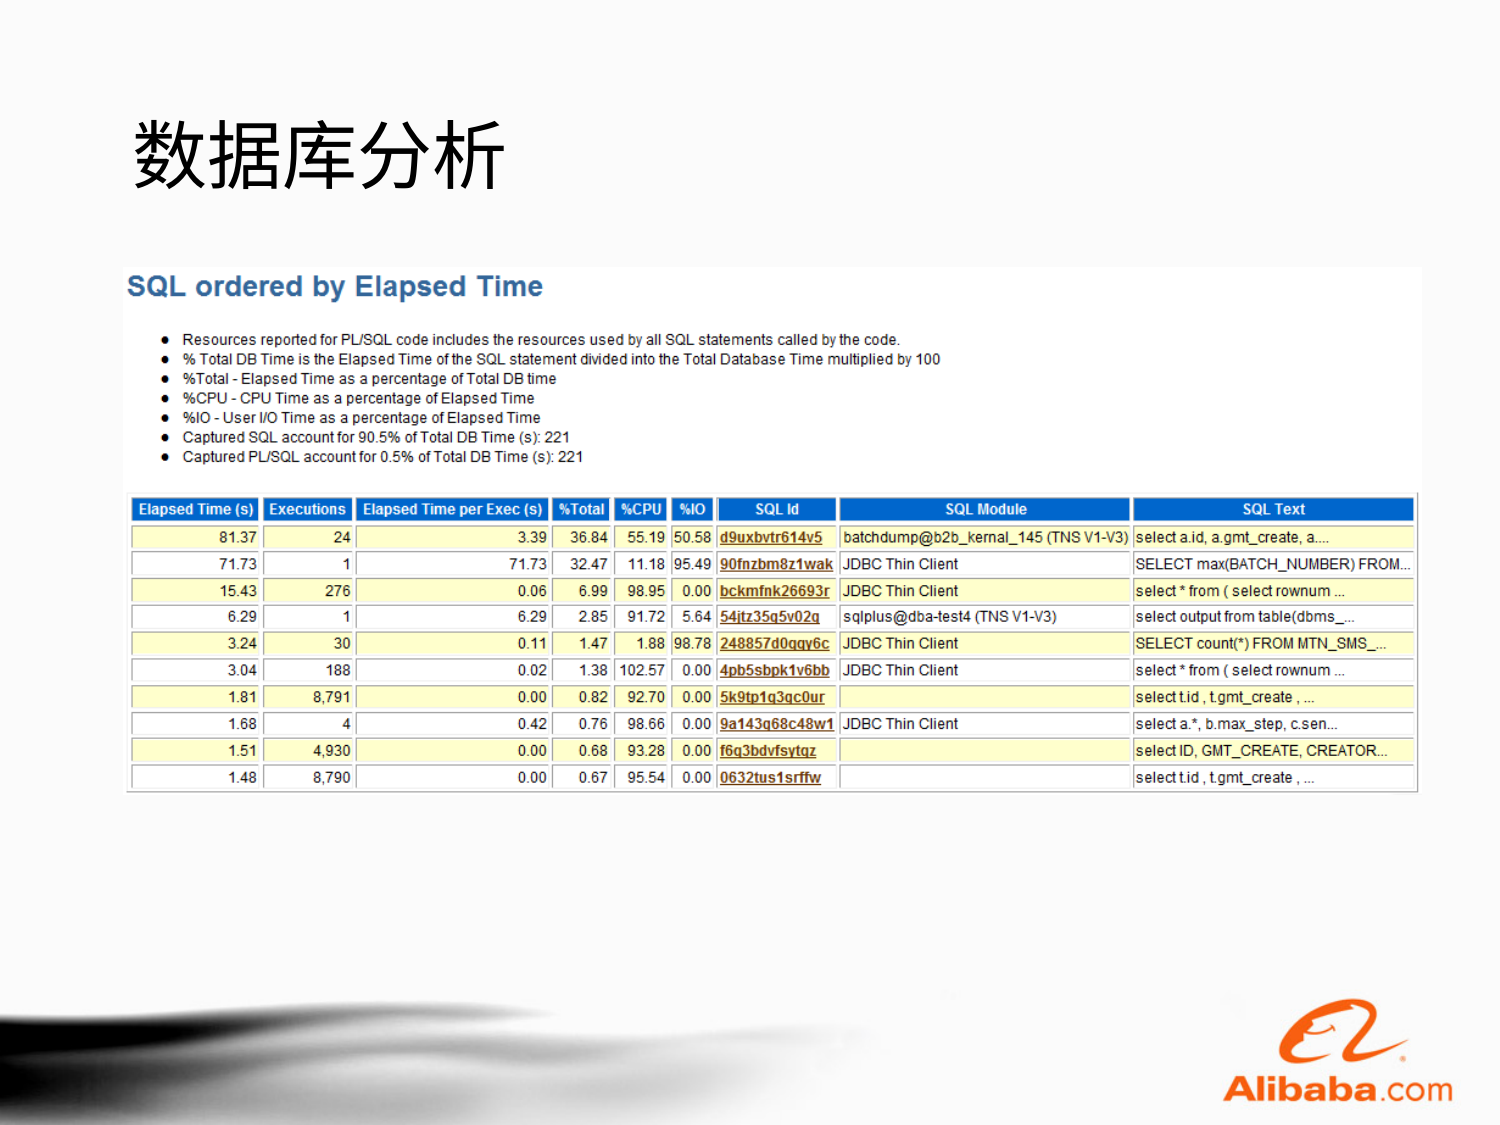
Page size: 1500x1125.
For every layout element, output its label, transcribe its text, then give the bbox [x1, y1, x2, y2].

title 数据库分析 [117, 19, 1388, 207]
picture [0, 0, 1500, 1125]
